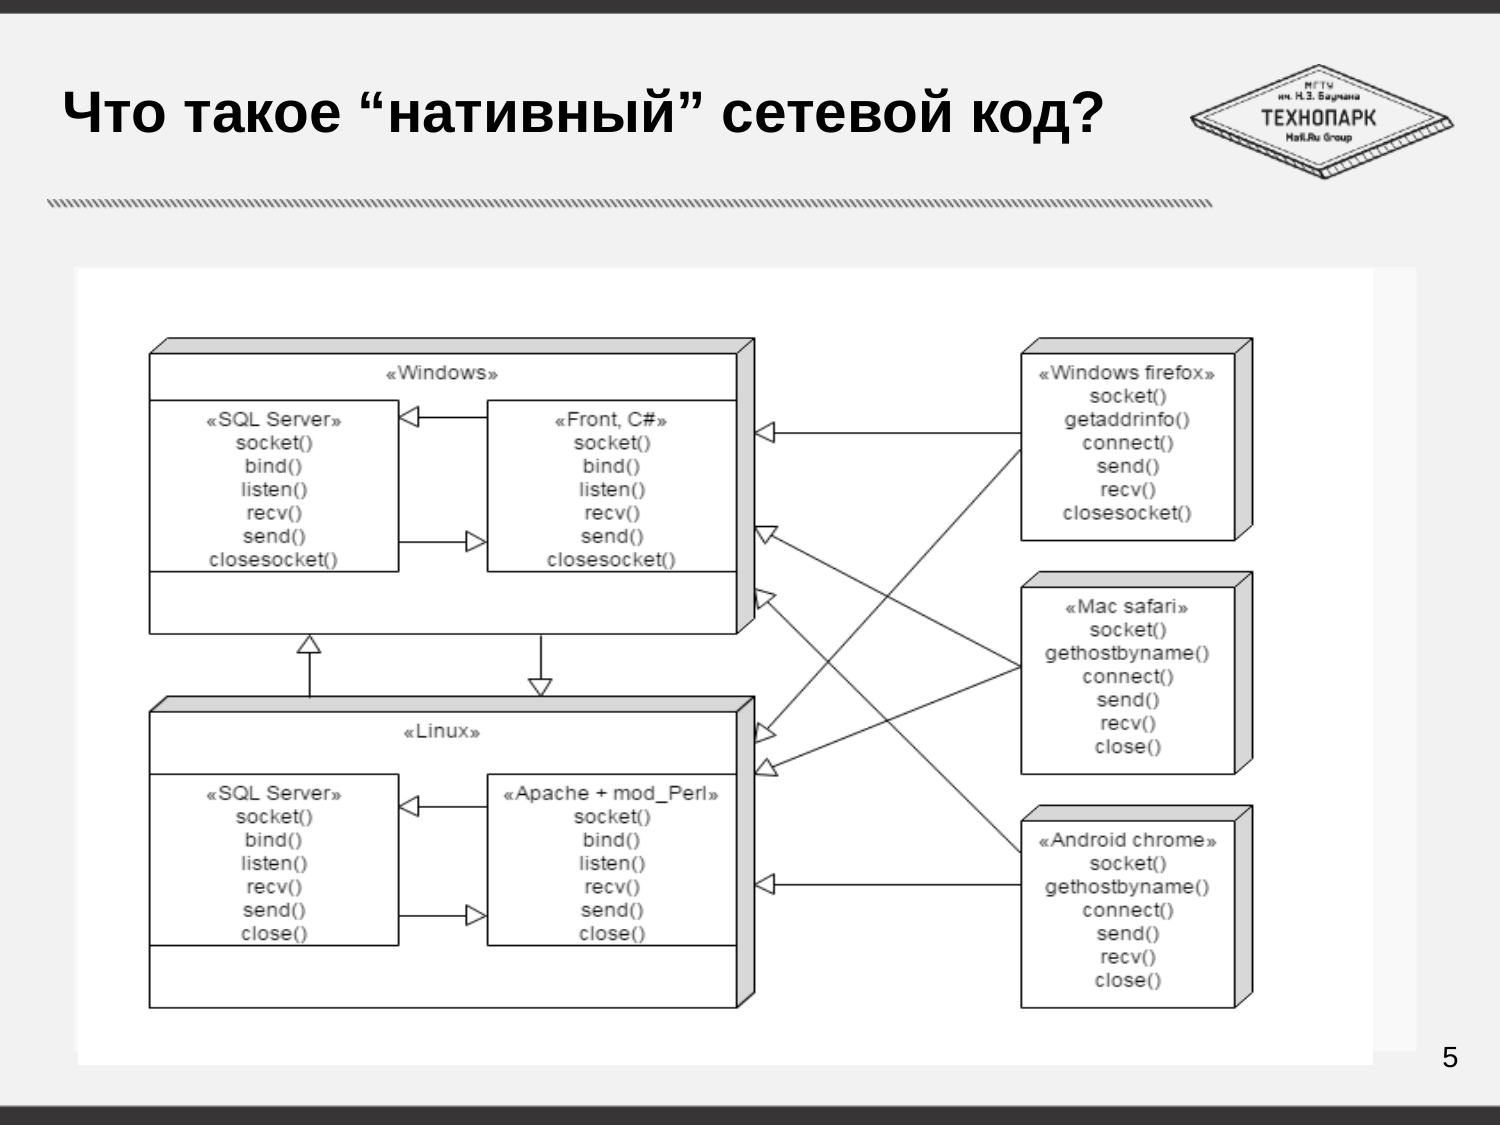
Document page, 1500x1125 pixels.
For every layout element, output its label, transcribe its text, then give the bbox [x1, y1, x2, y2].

title Что такое “нативный” сетевой код? [47, 42, 1191, 185]
slide_number 5 [1136, 1025, 1474, 1086]
picture [0, 0, 1500, 1125]
